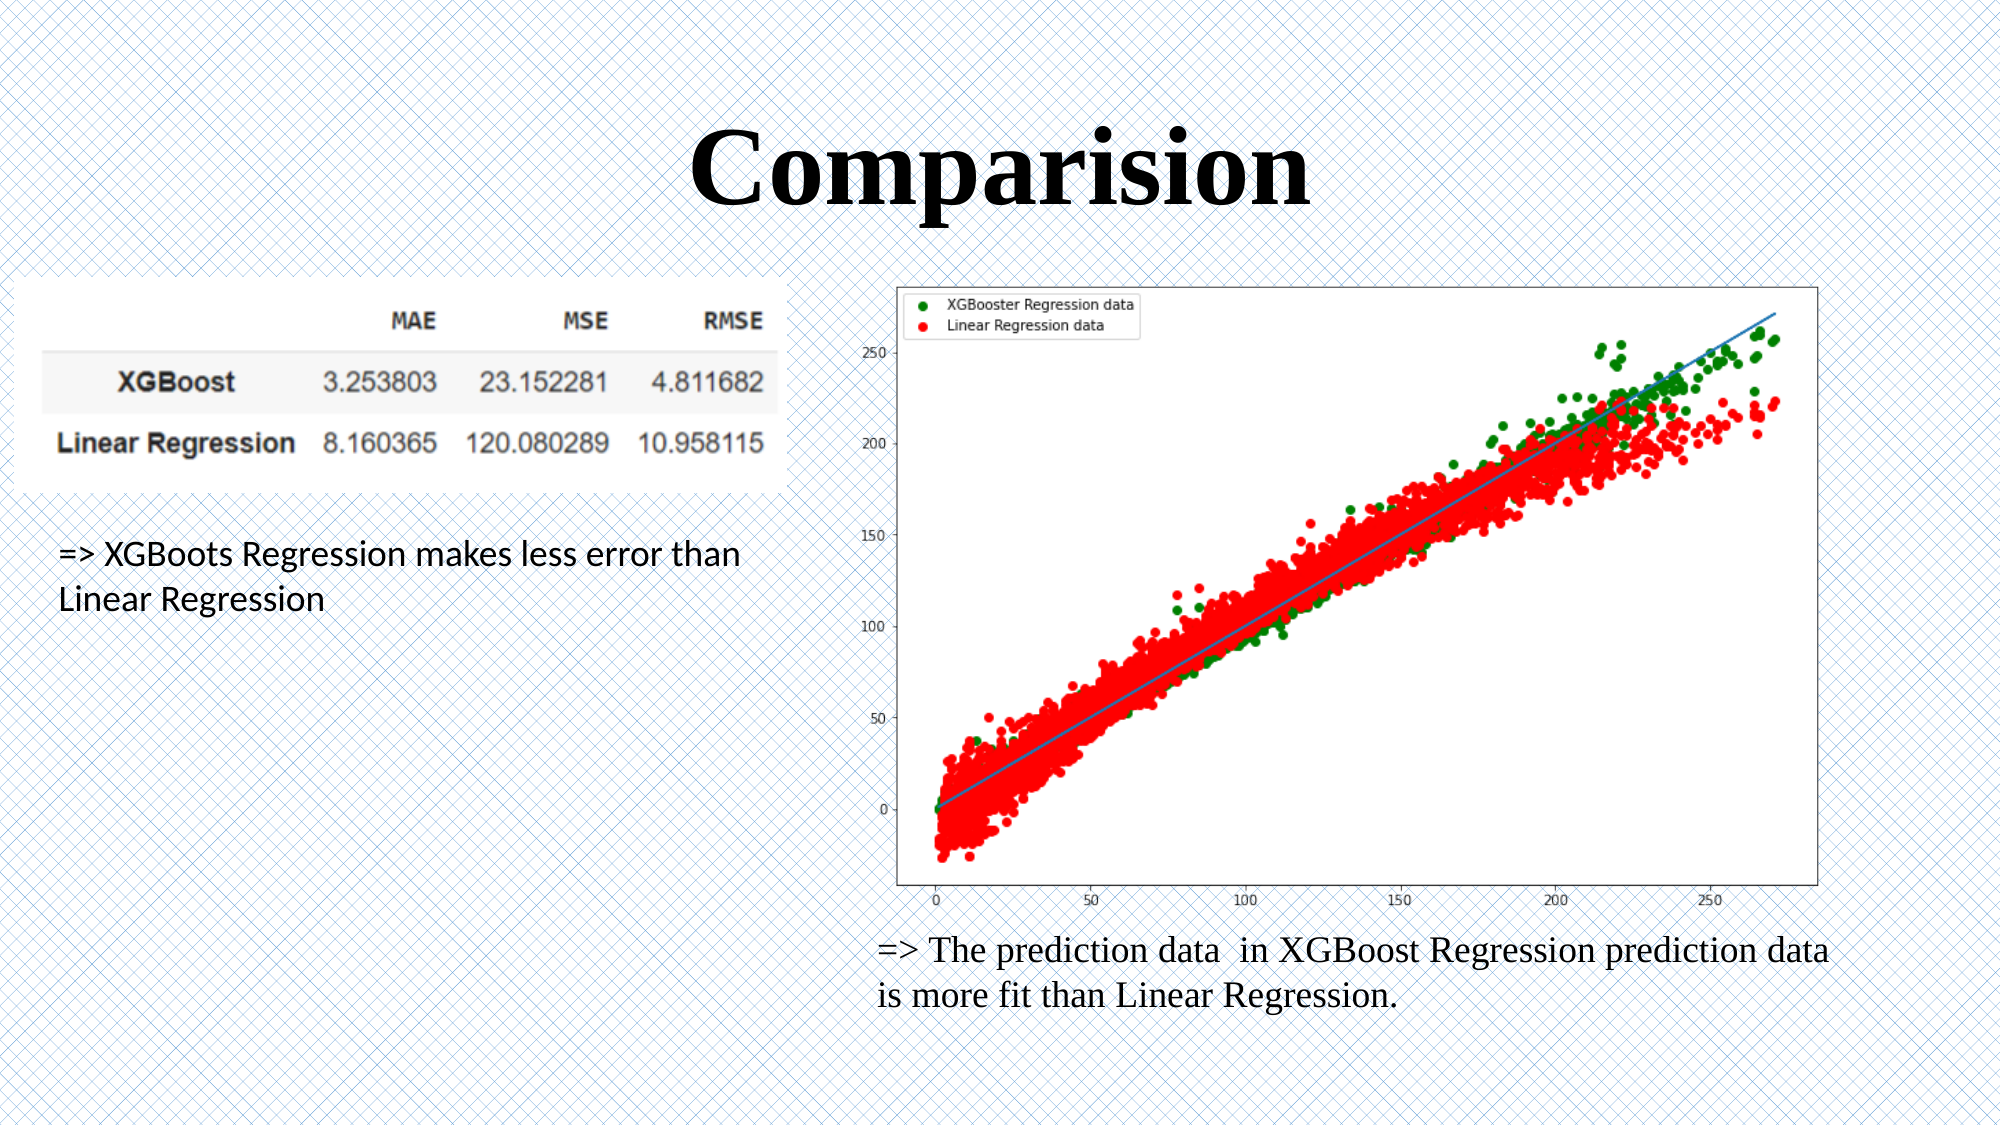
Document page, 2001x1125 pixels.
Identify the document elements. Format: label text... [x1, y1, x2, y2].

title Comparision [137, 59, 1863, 278]
text_box => XGBoots Regression makes less error than Linear Regression [43, 521, 758, 672]
picture [851, 277, 1827, 918]
picture [14, 277, 787, 493]
text_box => The prediction data in XGBoost Regression prediction data is more fit than Linear Regression. [862, 917, 1863, 1022]
